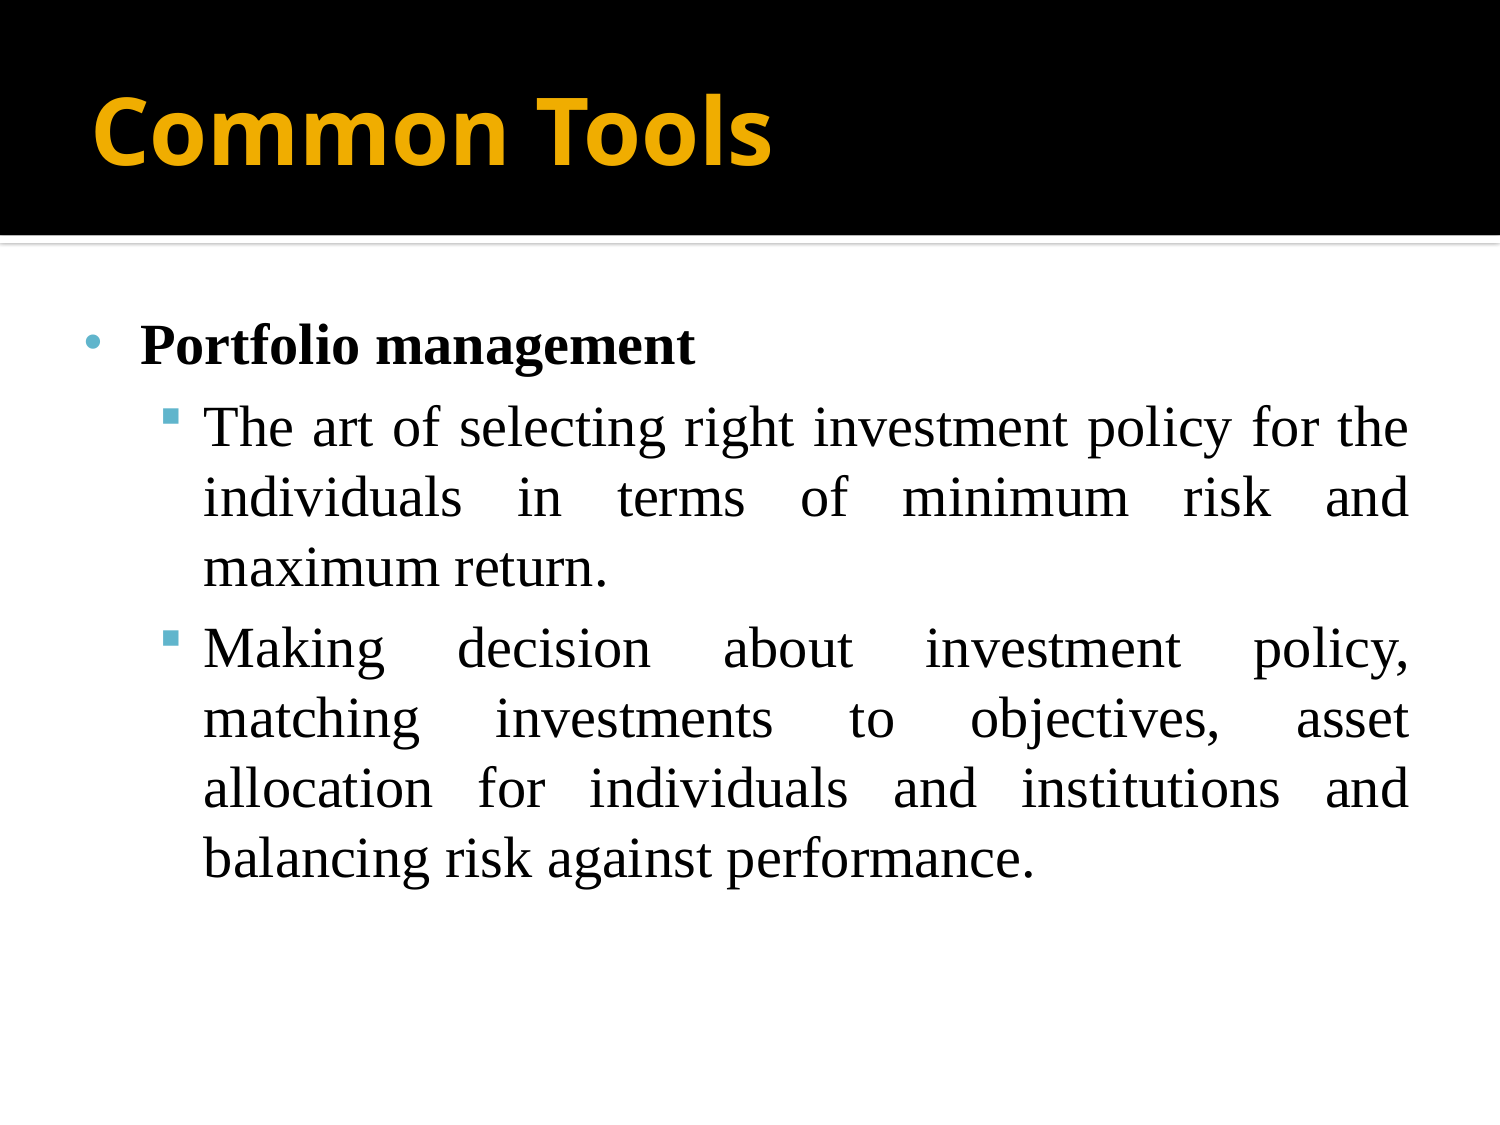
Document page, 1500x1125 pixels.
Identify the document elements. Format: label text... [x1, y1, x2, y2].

list Portfolio management The art of selecting right investment policy for the individuals in terms of minimum risk and maximum return. Making decision about investment policy, matching investments to objectives, asset allocation for individuals and institutions and balancing risk against performance. [75, 291, 1425, 1050]
title Common Tools [75, 25, 1425, 231]
